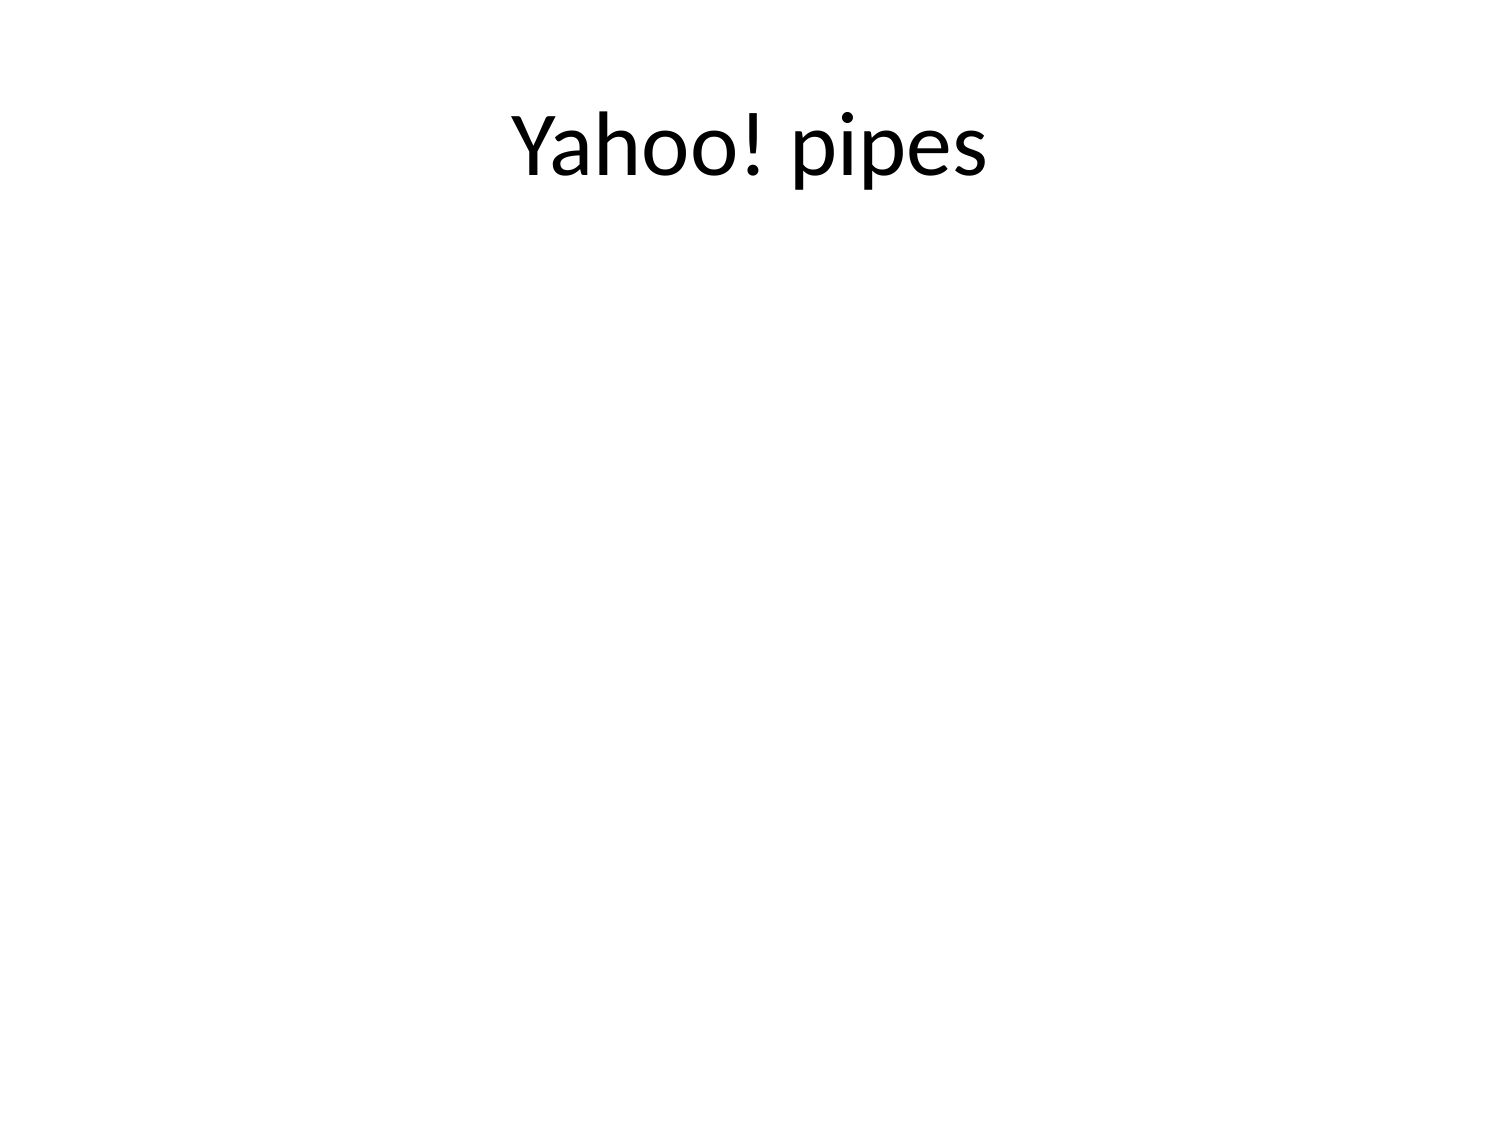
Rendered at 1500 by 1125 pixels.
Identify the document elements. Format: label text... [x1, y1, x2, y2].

title Yahoo! pipes [75, 45, 1425, 233]
